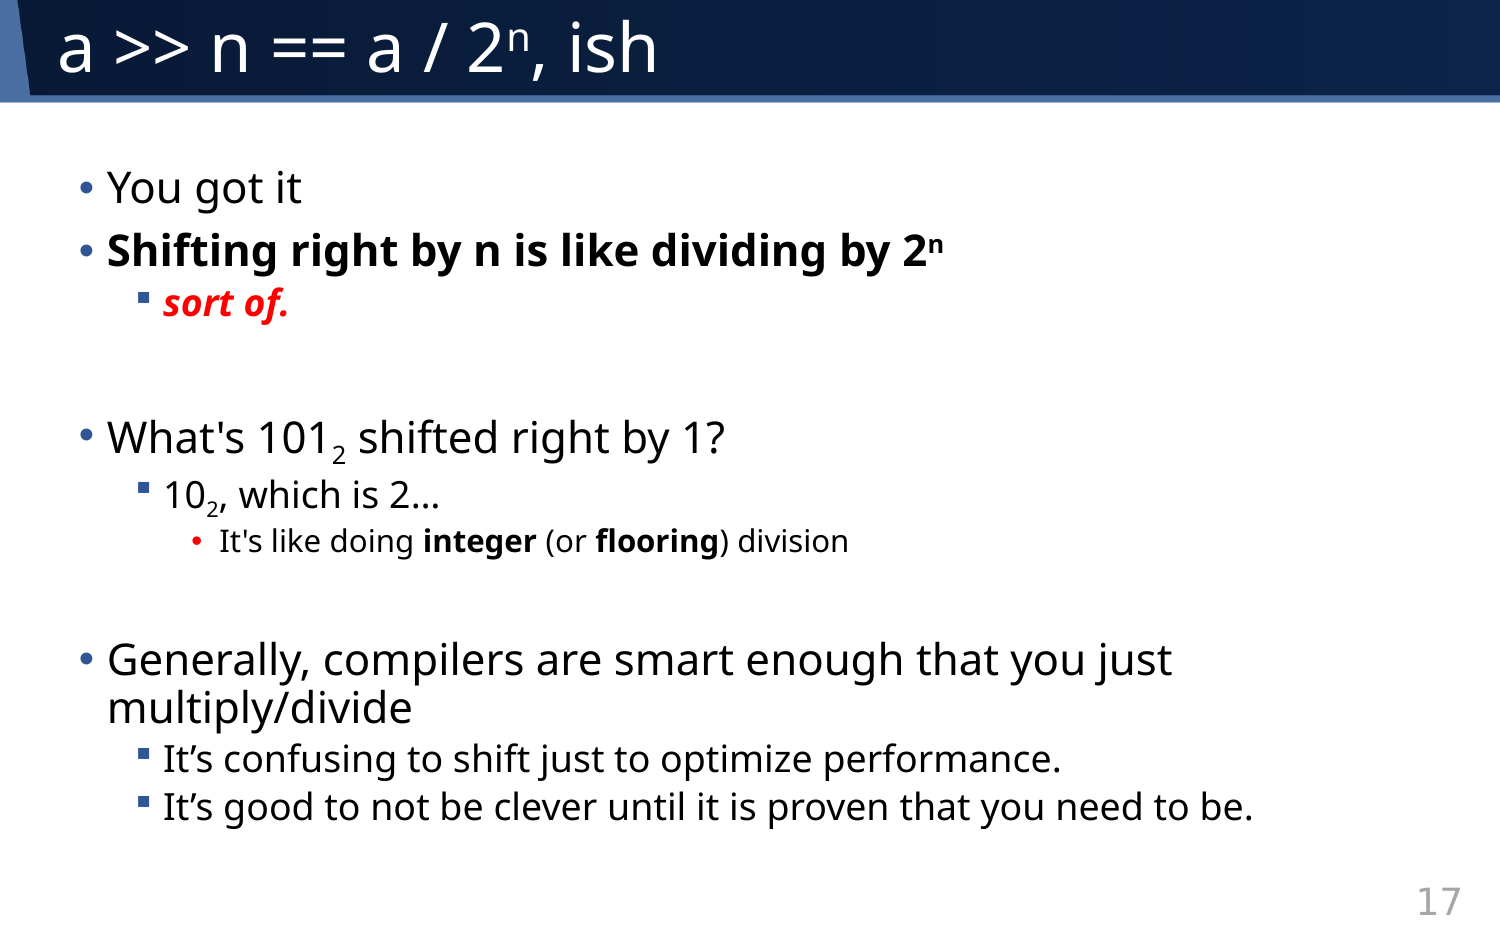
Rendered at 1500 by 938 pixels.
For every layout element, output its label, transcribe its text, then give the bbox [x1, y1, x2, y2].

list You got it Shifting right by n is like dividing by 2n sort of. What's 1012 shifted right by 1? 102, which is 2… It's like doing integer (or flooring) division Generally, compilers are smart enough that you just multiply/divide It’s confusing to shift just to optimize performance. It’s good to not be clever until it is proven that you need to be. [63, 158, 1433, 845]
slide_number 17 [1376, 875, 1478, 926]
picture [0, 0, 1500, 938]
title a >> n == a / 2n, ish [42, 3, 1500, 97]
